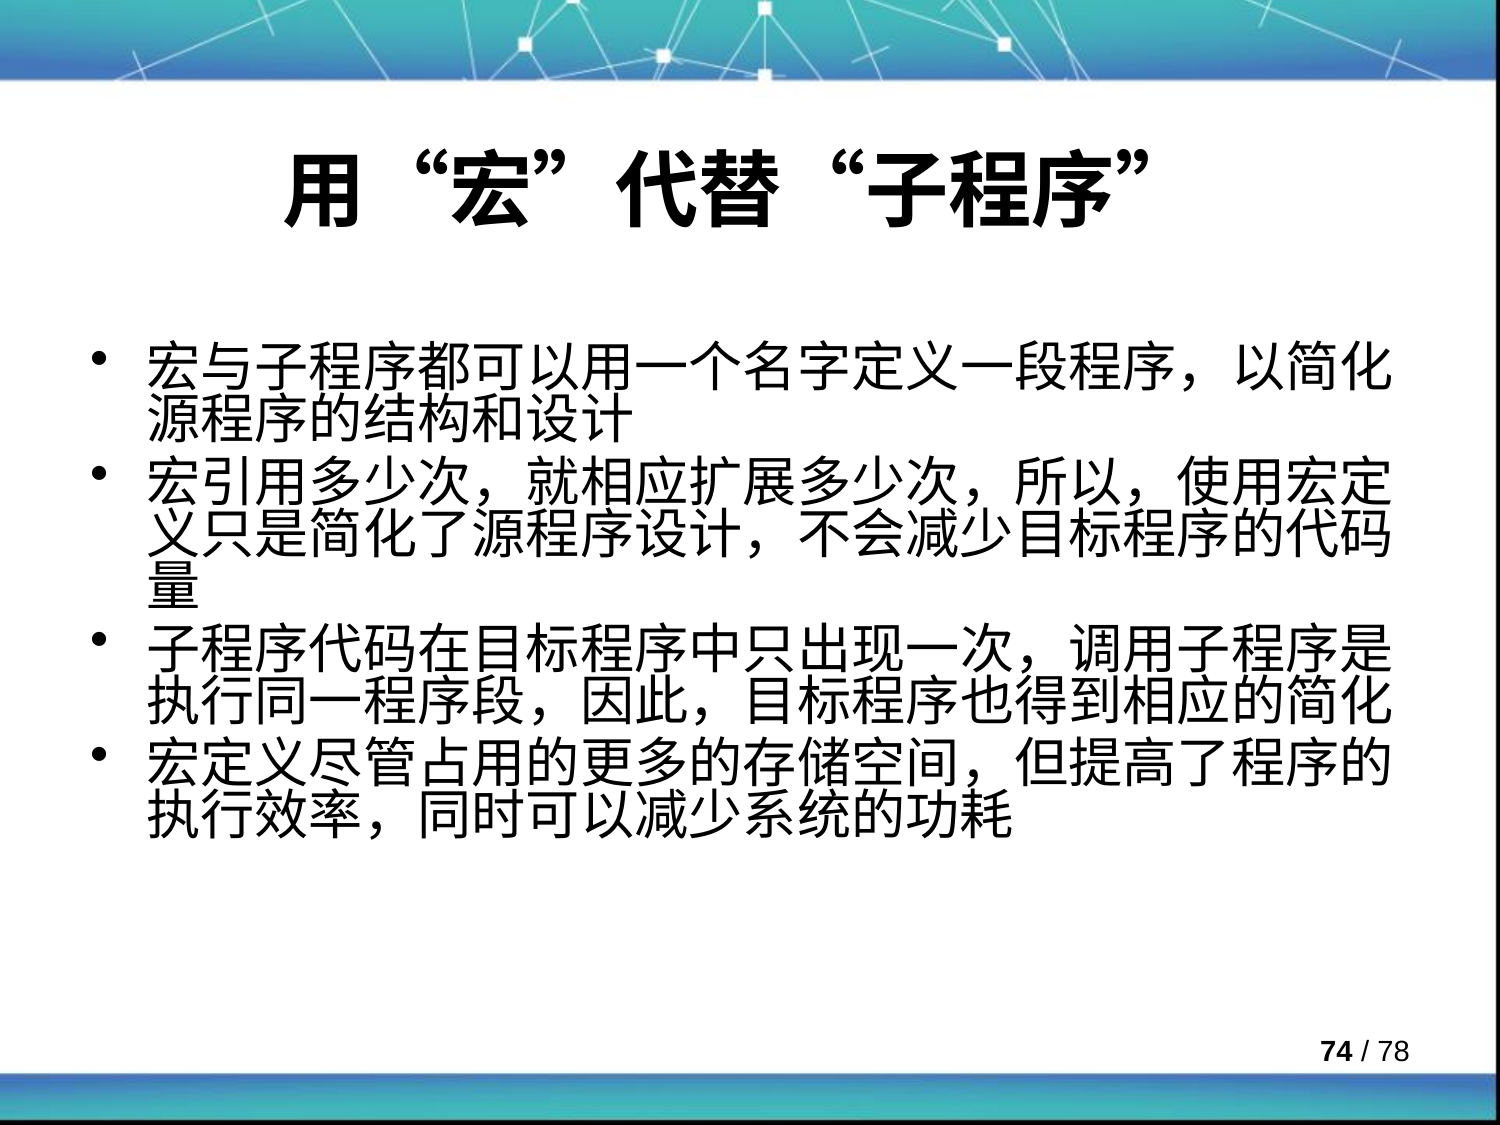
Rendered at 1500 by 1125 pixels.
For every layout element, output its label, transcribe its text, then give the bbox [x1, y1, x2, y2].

slide_number / 78 [1074, 1024, 1425, 1103]
list 宏与子程序都可以用一个名字定义一段程序，以简化源程序的结构和设计 宏引用多少次，就相应扩展多少次，所以，使用宏定义只是简化了源程序设计，不会减少目标程序的代码量 子程序代码在目标程序中只出现一次，调用子程序是执行同一程序段，因此，目标程序也得到相应的简化 宏定义尽管占用的更多的存储空间，但提高了程序的执行效率，同时可以减少系统的功耗 [74, 337, 1426, 888]
picture [0, 0, 1500, 1125]
title 用“宏”代替“子程序” [74, 74, 1426, 301]
